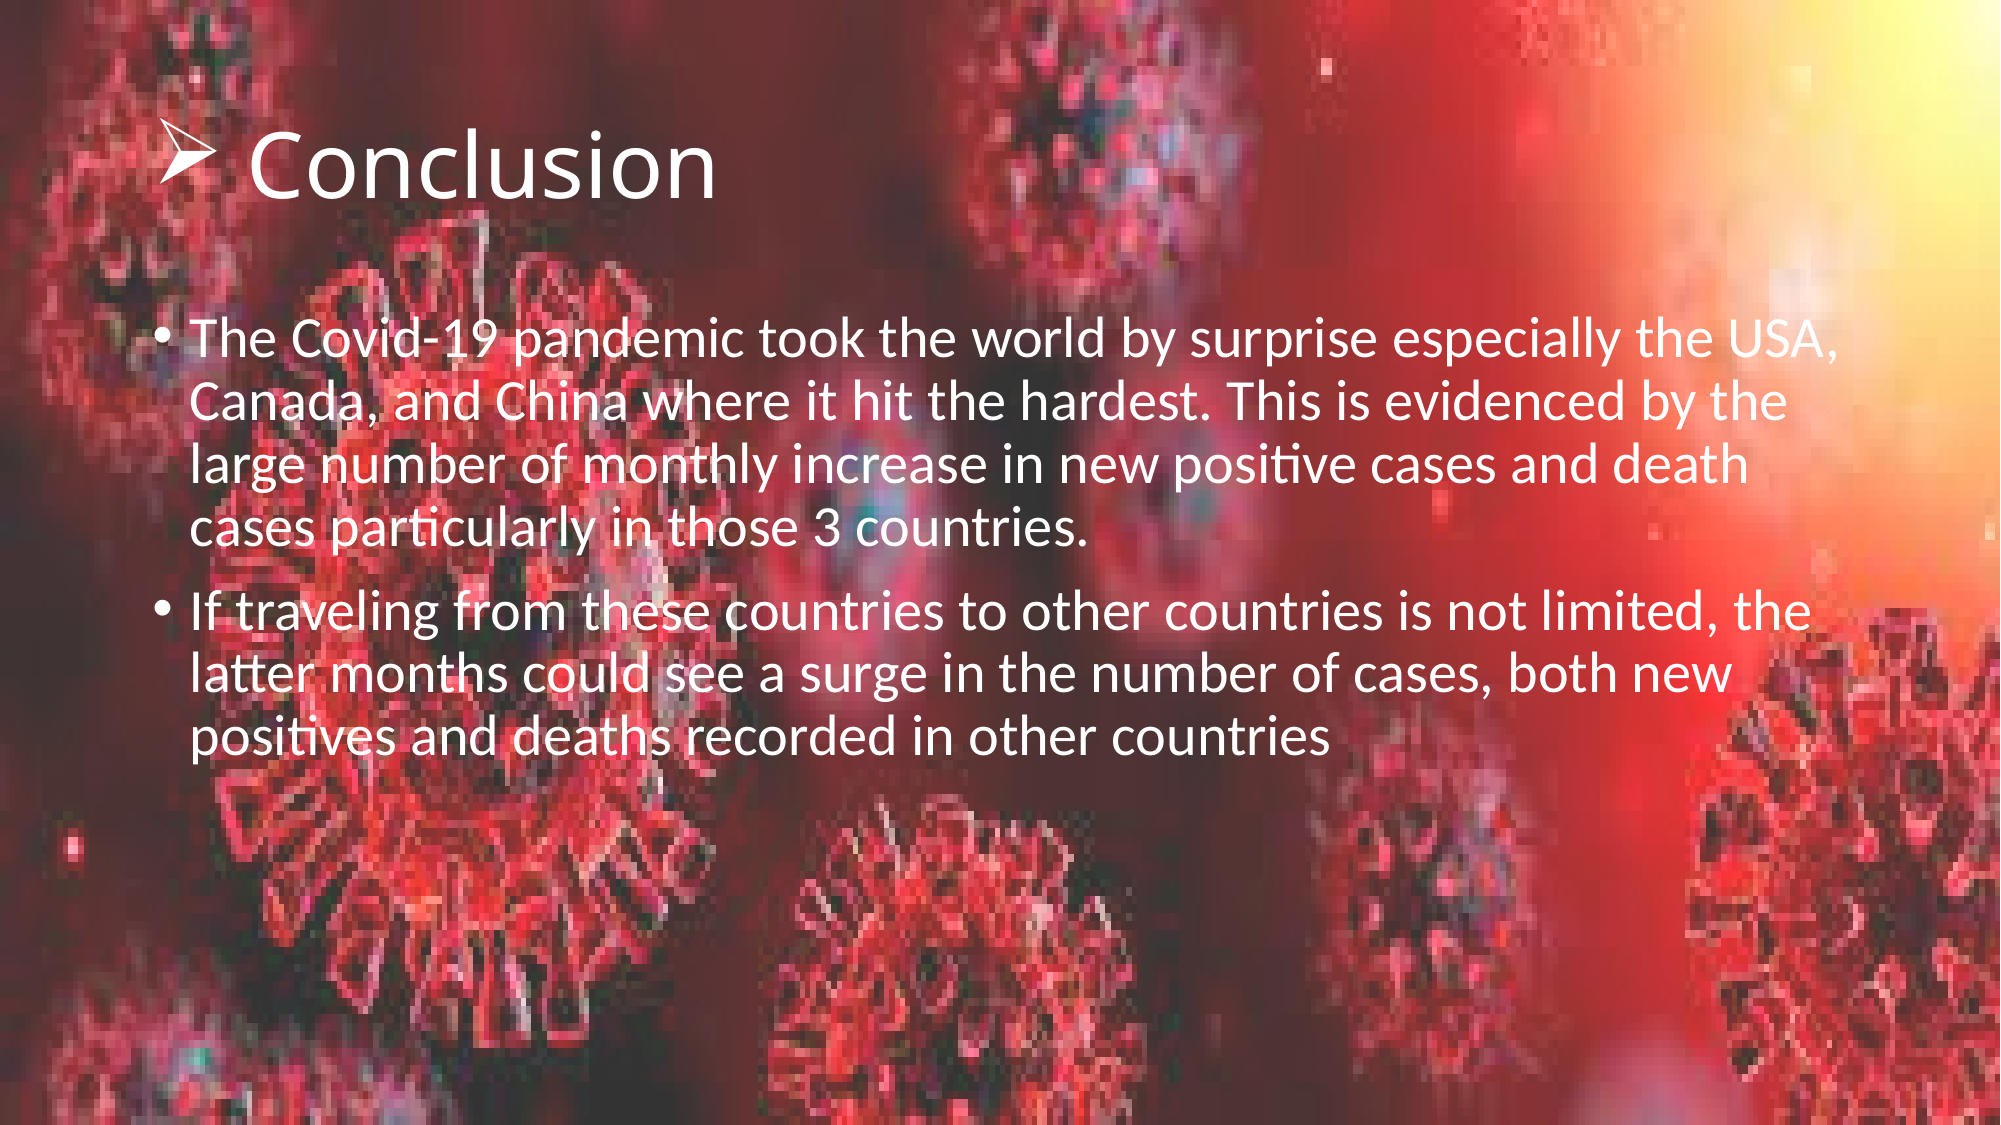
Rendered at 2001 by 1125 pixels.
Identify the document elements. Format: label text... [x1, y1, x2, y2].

list The Covid-19 pandemic took the world by surprise especially the USA, Canada, and China where it hit the hardest. This is evidenced by the large number of monthly increase in new positive cases and death cases particularly in those 3 countries. If traveling from these countries to other countries is not limited, the latter months could see a surge in the number of cases, both new positives and deaths recorded in other countries [137, 299, 1863, 1014]
title Conclusion [137, 59, 1863, 278]
